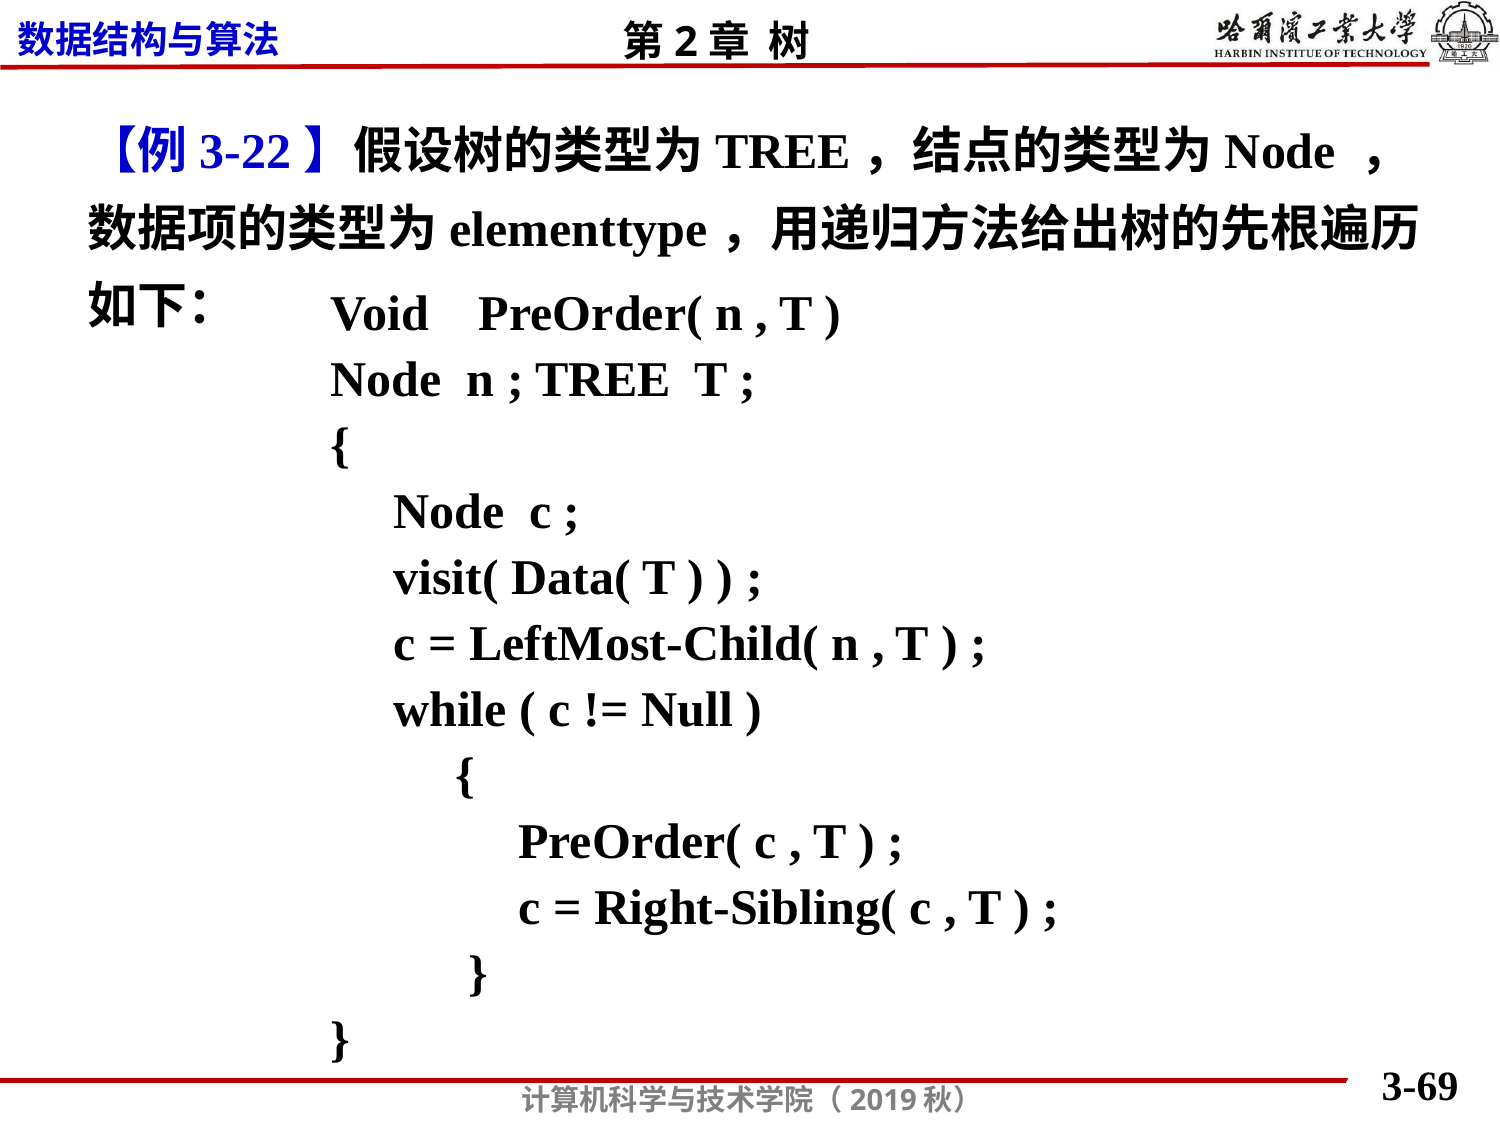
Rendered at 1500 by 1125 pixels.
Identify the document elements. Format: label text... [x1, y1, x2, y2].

picture [1212, 1, 1500, 68]
text_box 【例3-22】假设树的类型为TREE，结点的类型为Node ，数据项的类型为elementtype，用递归方法给出树的先根遍历如下： [72, 92, 1471, 342]
text_box Void PreOrder( n , T ) Node n ; TREE T ; { Node c ; visit( Data( T ) ) ; c = LeftMost-Child( n , T ) ; while ( c != Null ) { PreOrder( c , T ) ; c = Right-Sibling( c , T ) ; } } [316, 267, 1075, 1074]
